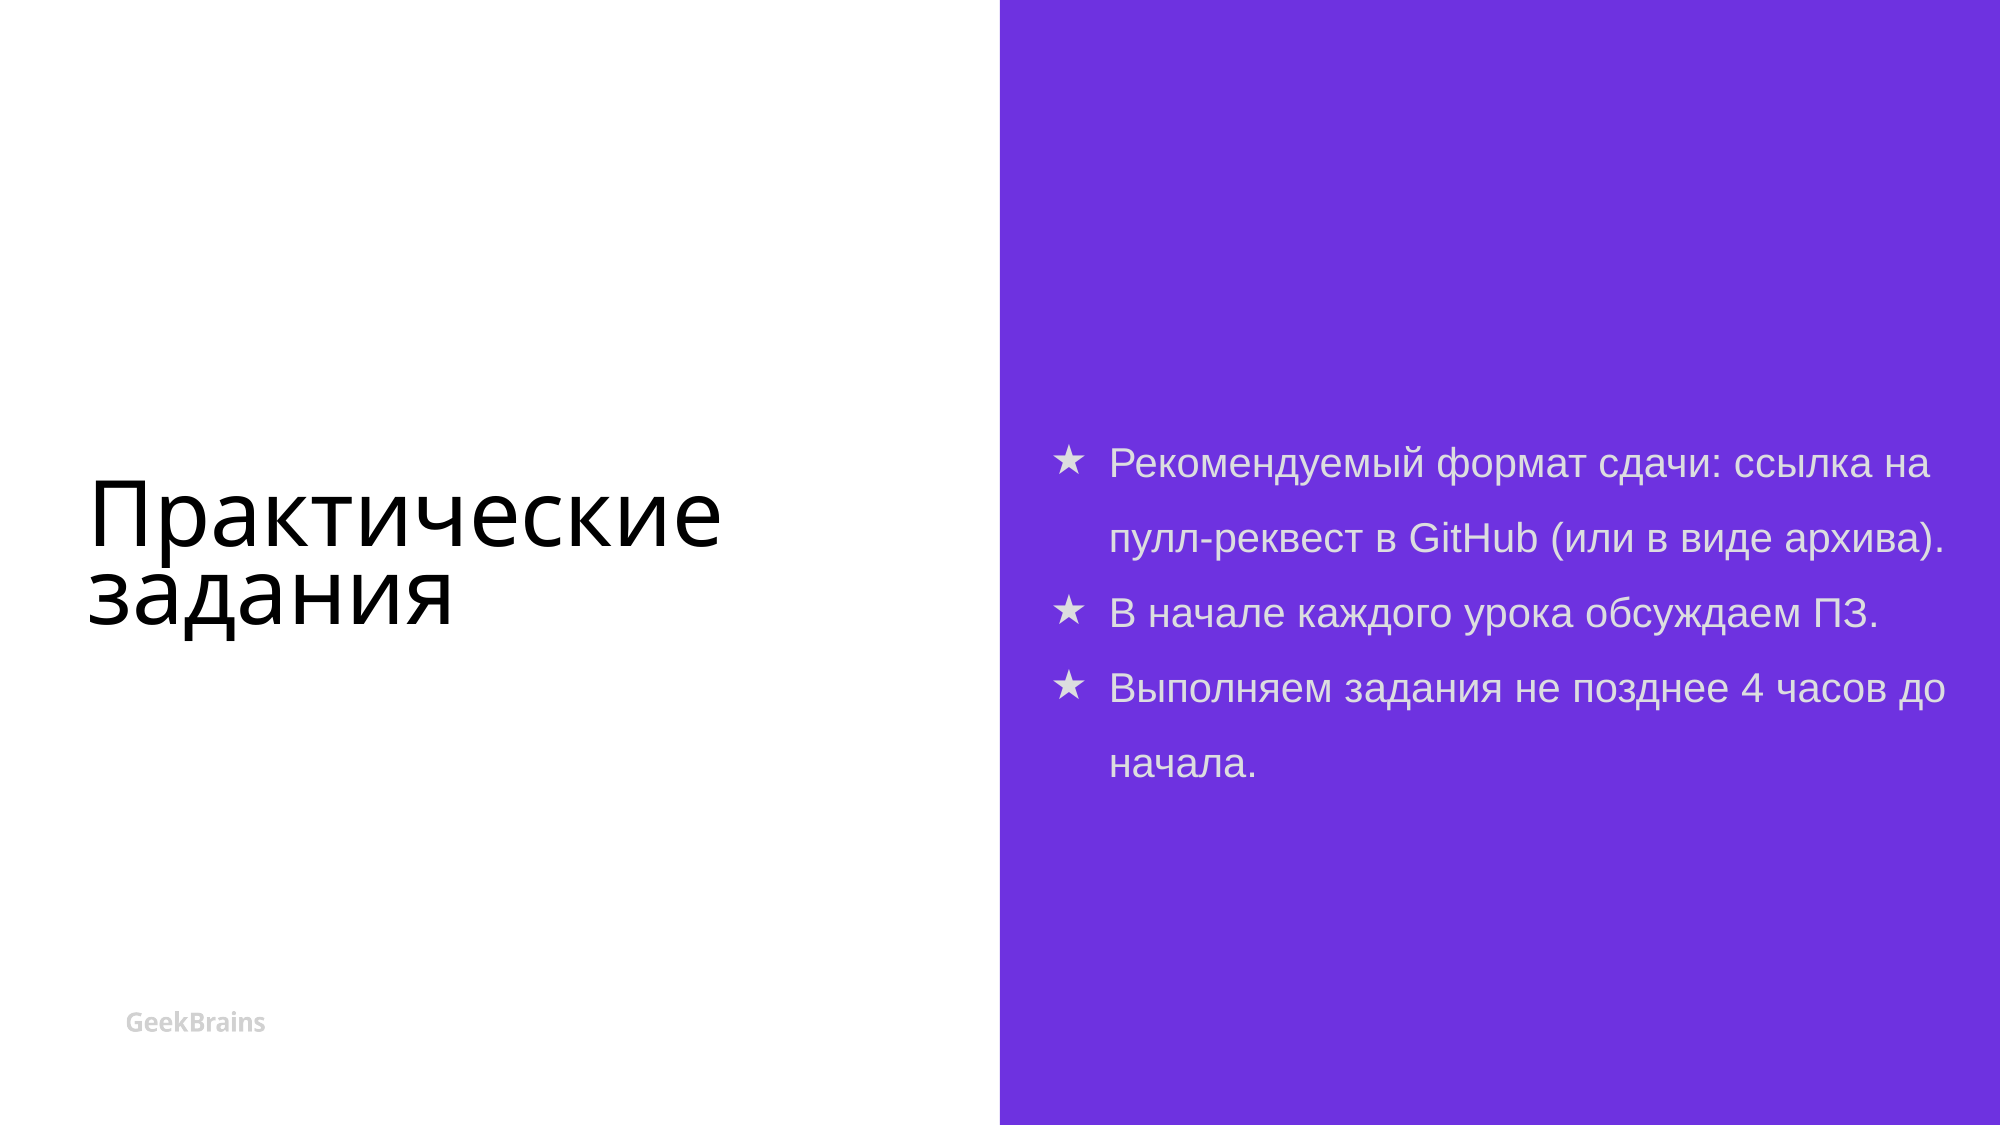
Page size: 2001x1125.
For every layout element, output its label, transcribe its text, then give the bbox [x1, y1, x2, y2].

picture [126, 1011, 265, 1032]
list Рекомендуемый формат сдачи: ссылка на пулл-реквест в GitHub (или в виде архива). В начале каждого урока обсуждаем ПЗ. Выполняем задания не позднее 4 часов до начала. [1018, 113, 1983, 1083]
title Практические задания [72, 118, 1000, 1007]
